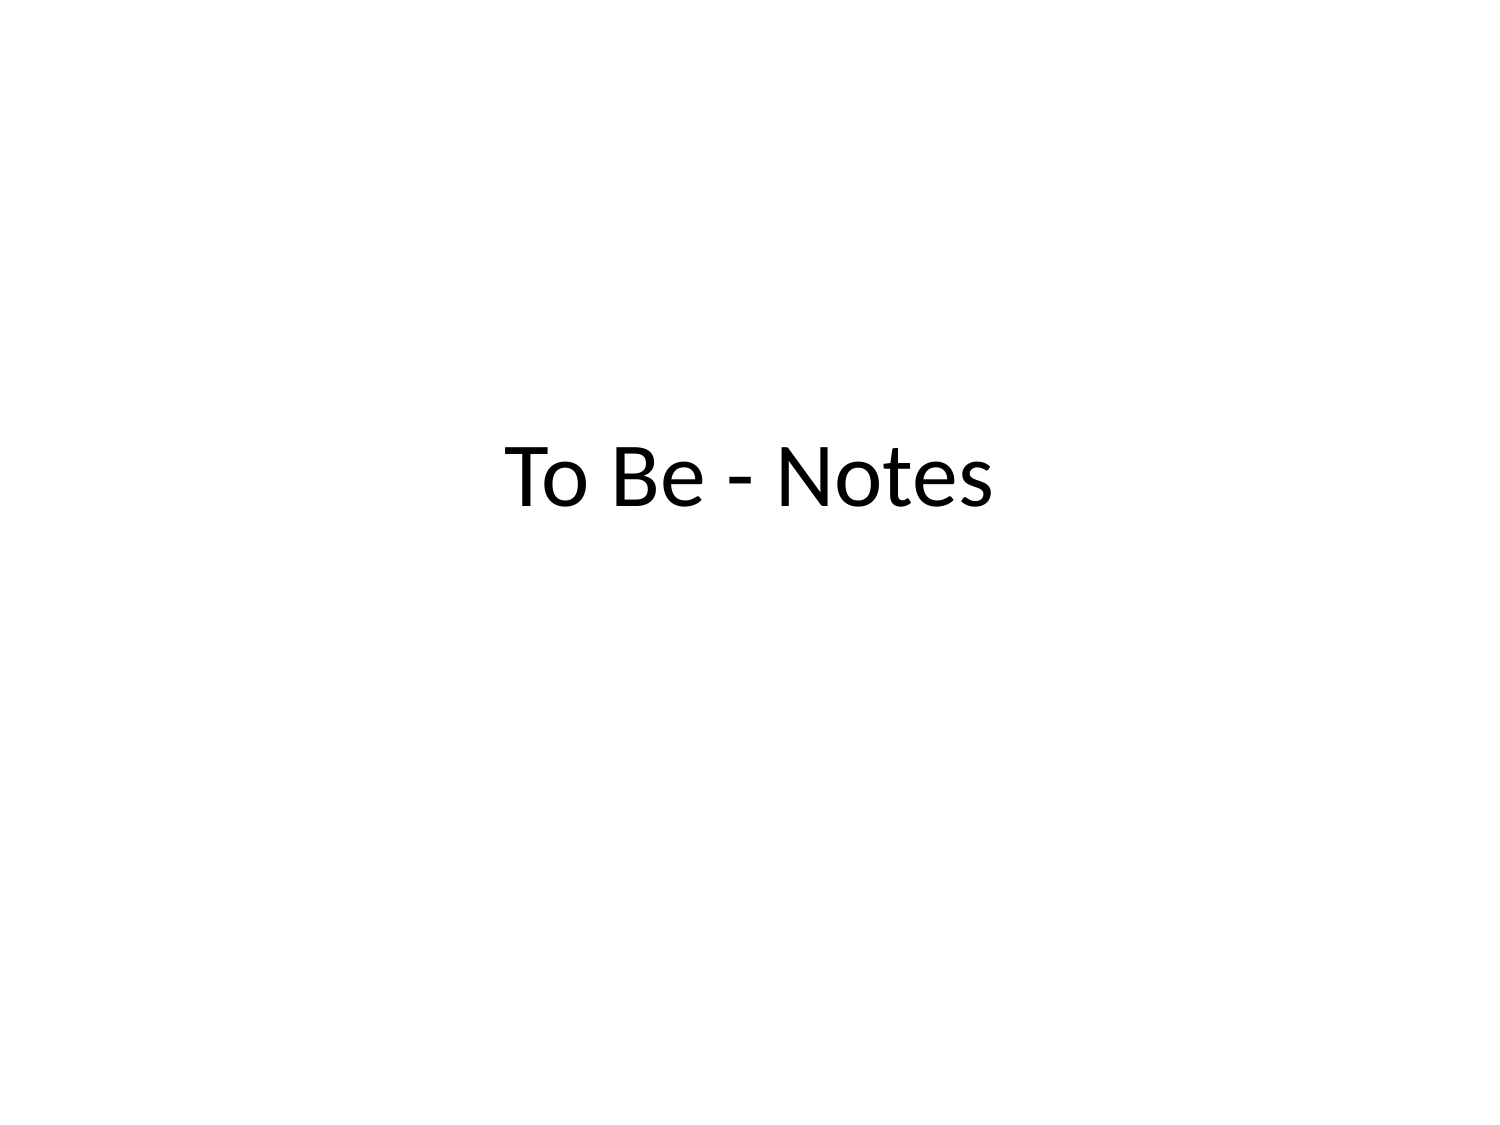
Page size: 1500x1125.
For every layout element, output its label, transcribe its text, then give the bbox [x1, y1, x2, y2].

title To Be - Notes [112, 349, 1388, 591]
